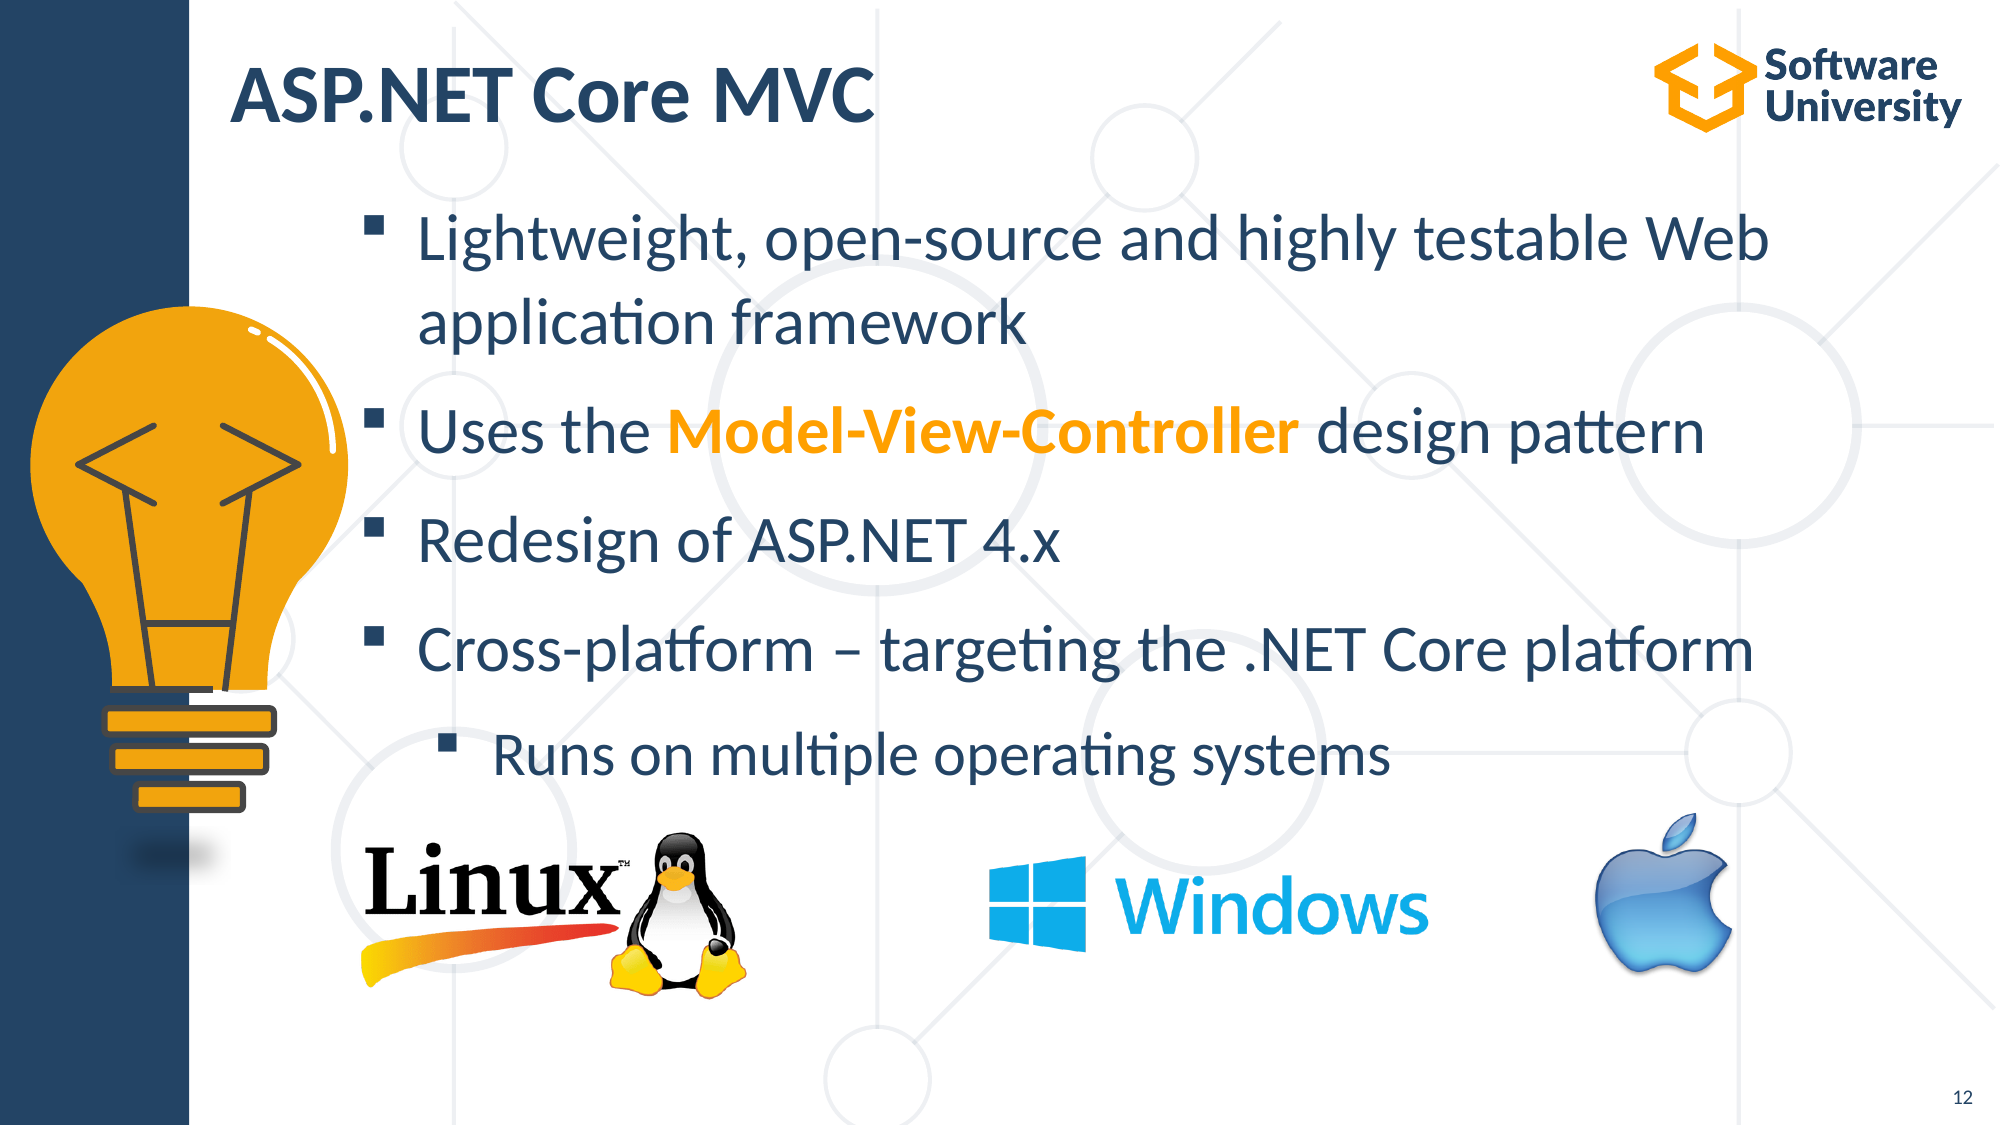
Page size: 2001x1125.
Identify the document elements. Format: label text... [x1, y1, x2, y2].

list Lightweight, open-source and highly testable Web application framework Uses the Model-View-Controller design pattern Redesign of ASP.NET 4.x Cross-platform – targeting the .NET Core platform Runs on multiple operating systems [268, 183, 1898, 1050]
picture [959, 717, 1462, 1091]
slide_number 12 [1927, 1067, 1989, 1117]
picture [1641, 31, 1973, 145]
picture [343, 705, 765, 1125]
picture [1590, 806, 1738, 979]
title ASP.NET Core MVC [212, 16, 1628, 162]
